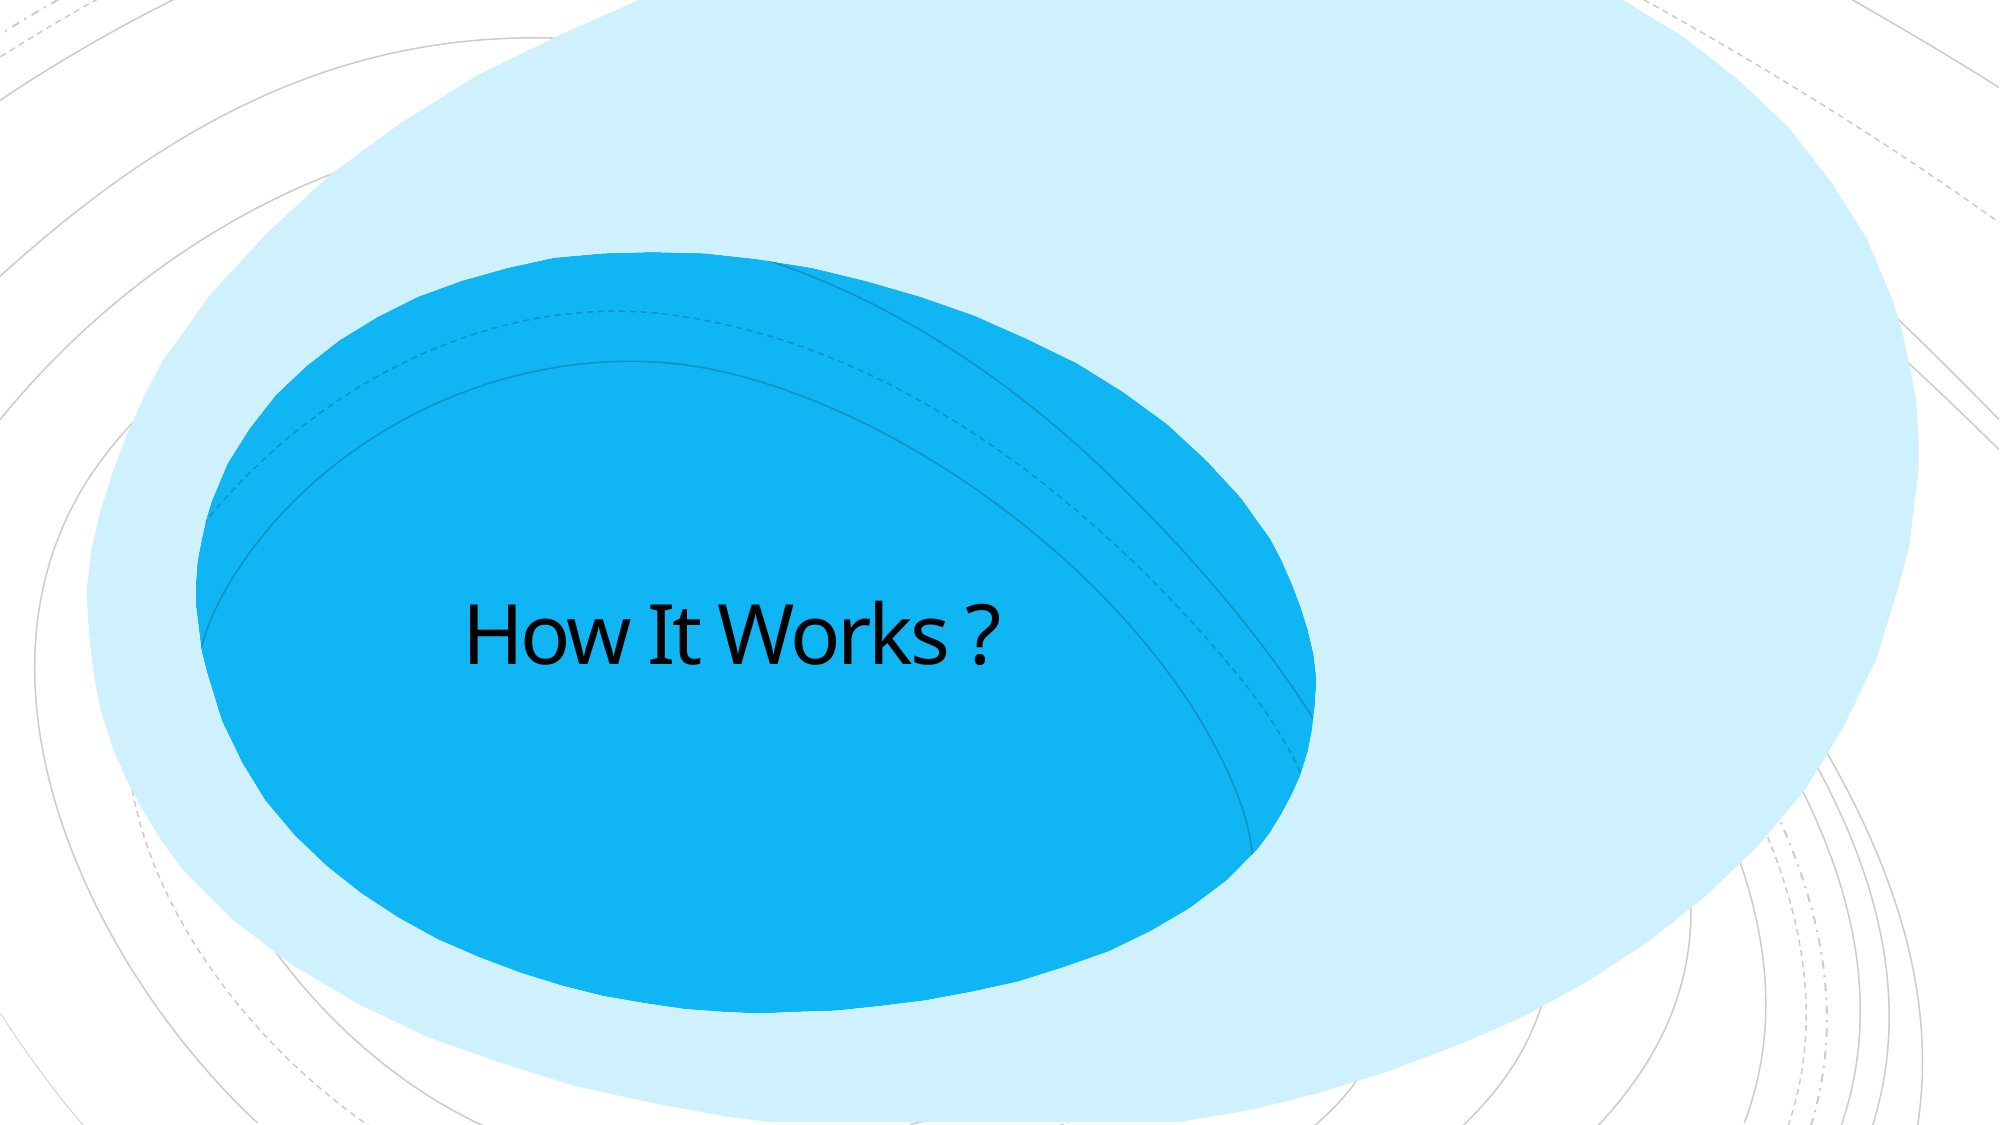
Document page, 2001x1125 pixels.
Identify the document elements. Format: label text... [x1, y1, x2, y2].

title How It Works ? [275, 484, 1189, 760]
